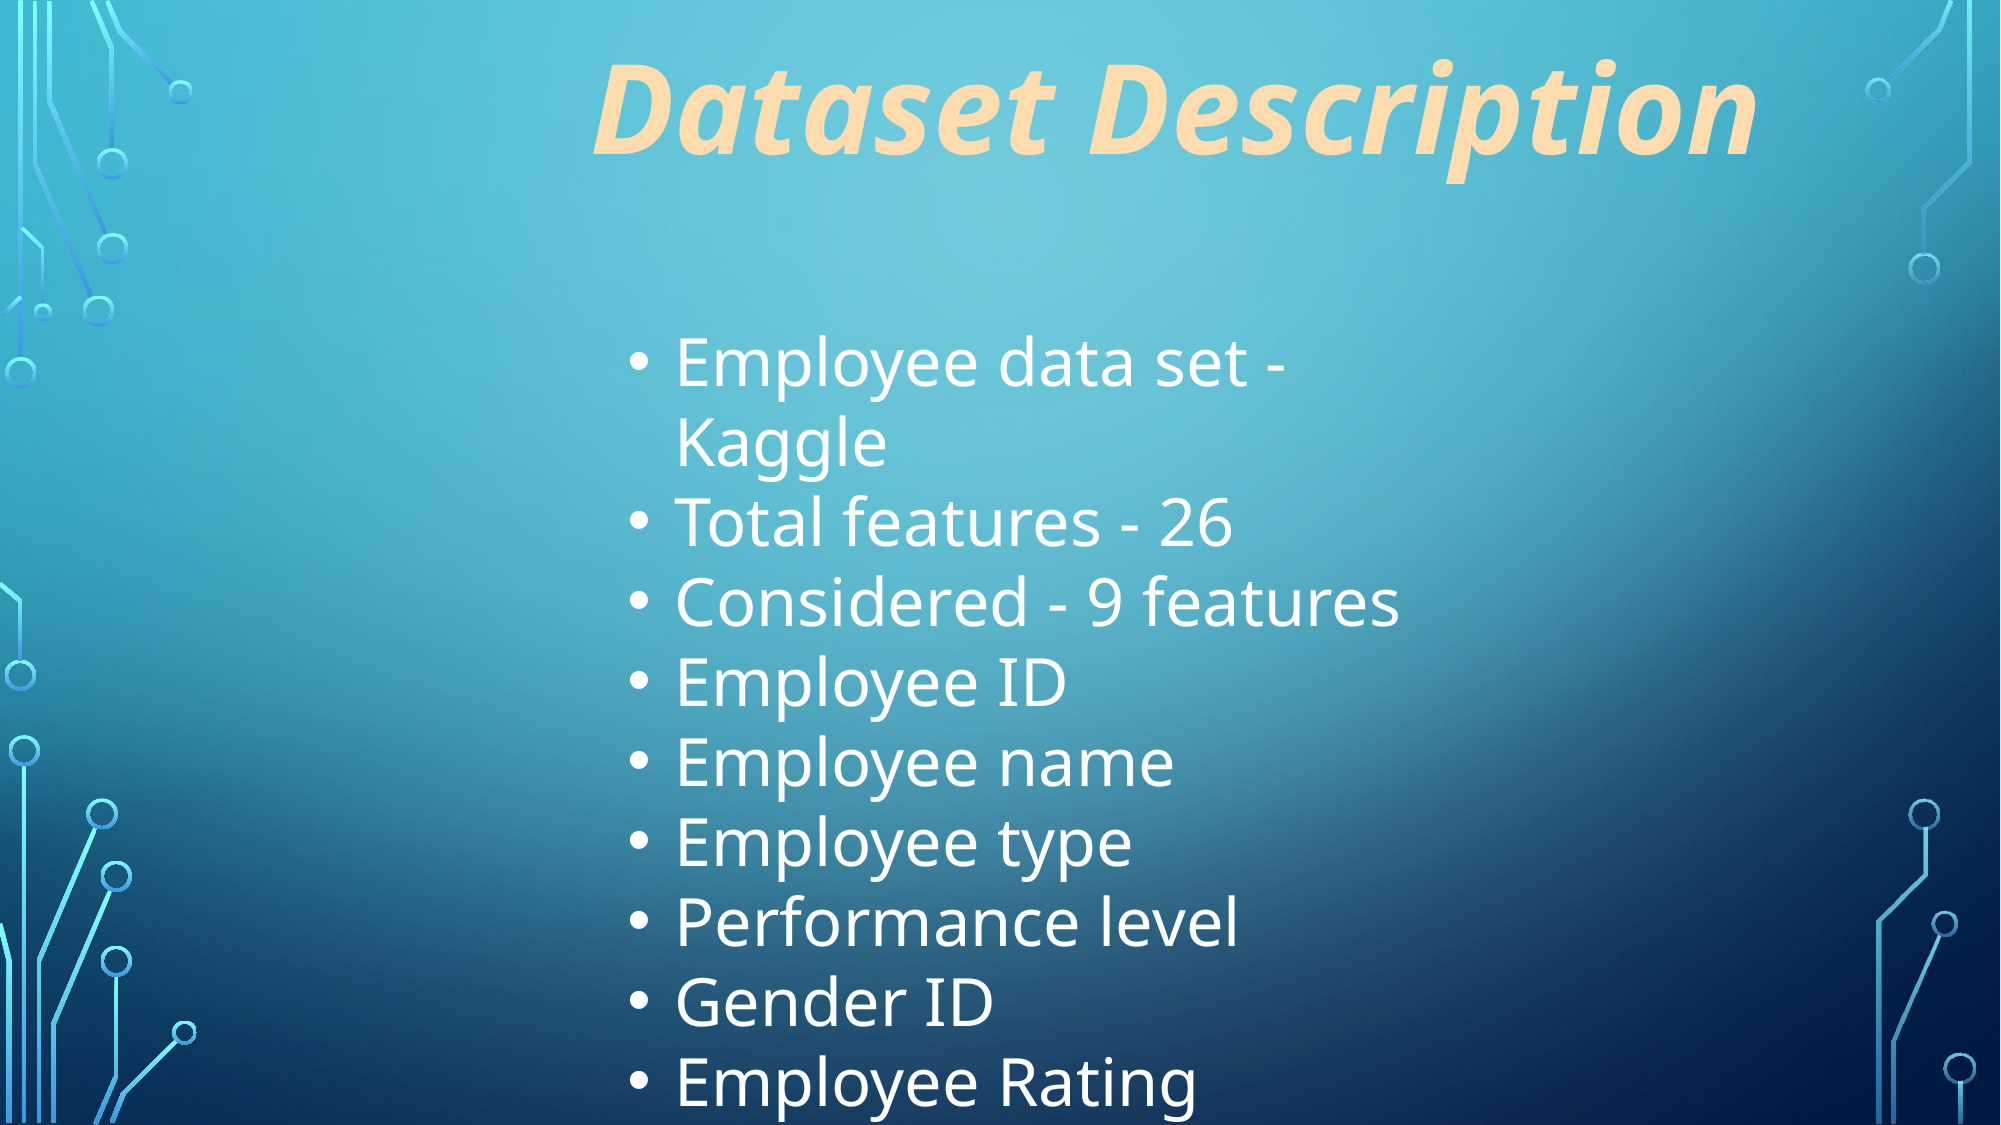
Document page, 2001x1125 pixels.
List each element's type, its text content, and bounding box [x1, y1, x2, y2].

title Dataset Description [575, 0, 2000, 234]
text_box Employee data set - Kaggle Total features - 26 Considered - 9 features Employee ID Employee name Employee type Performance level Gender ID Employee Rating [612, 312, 1513, 1125]
